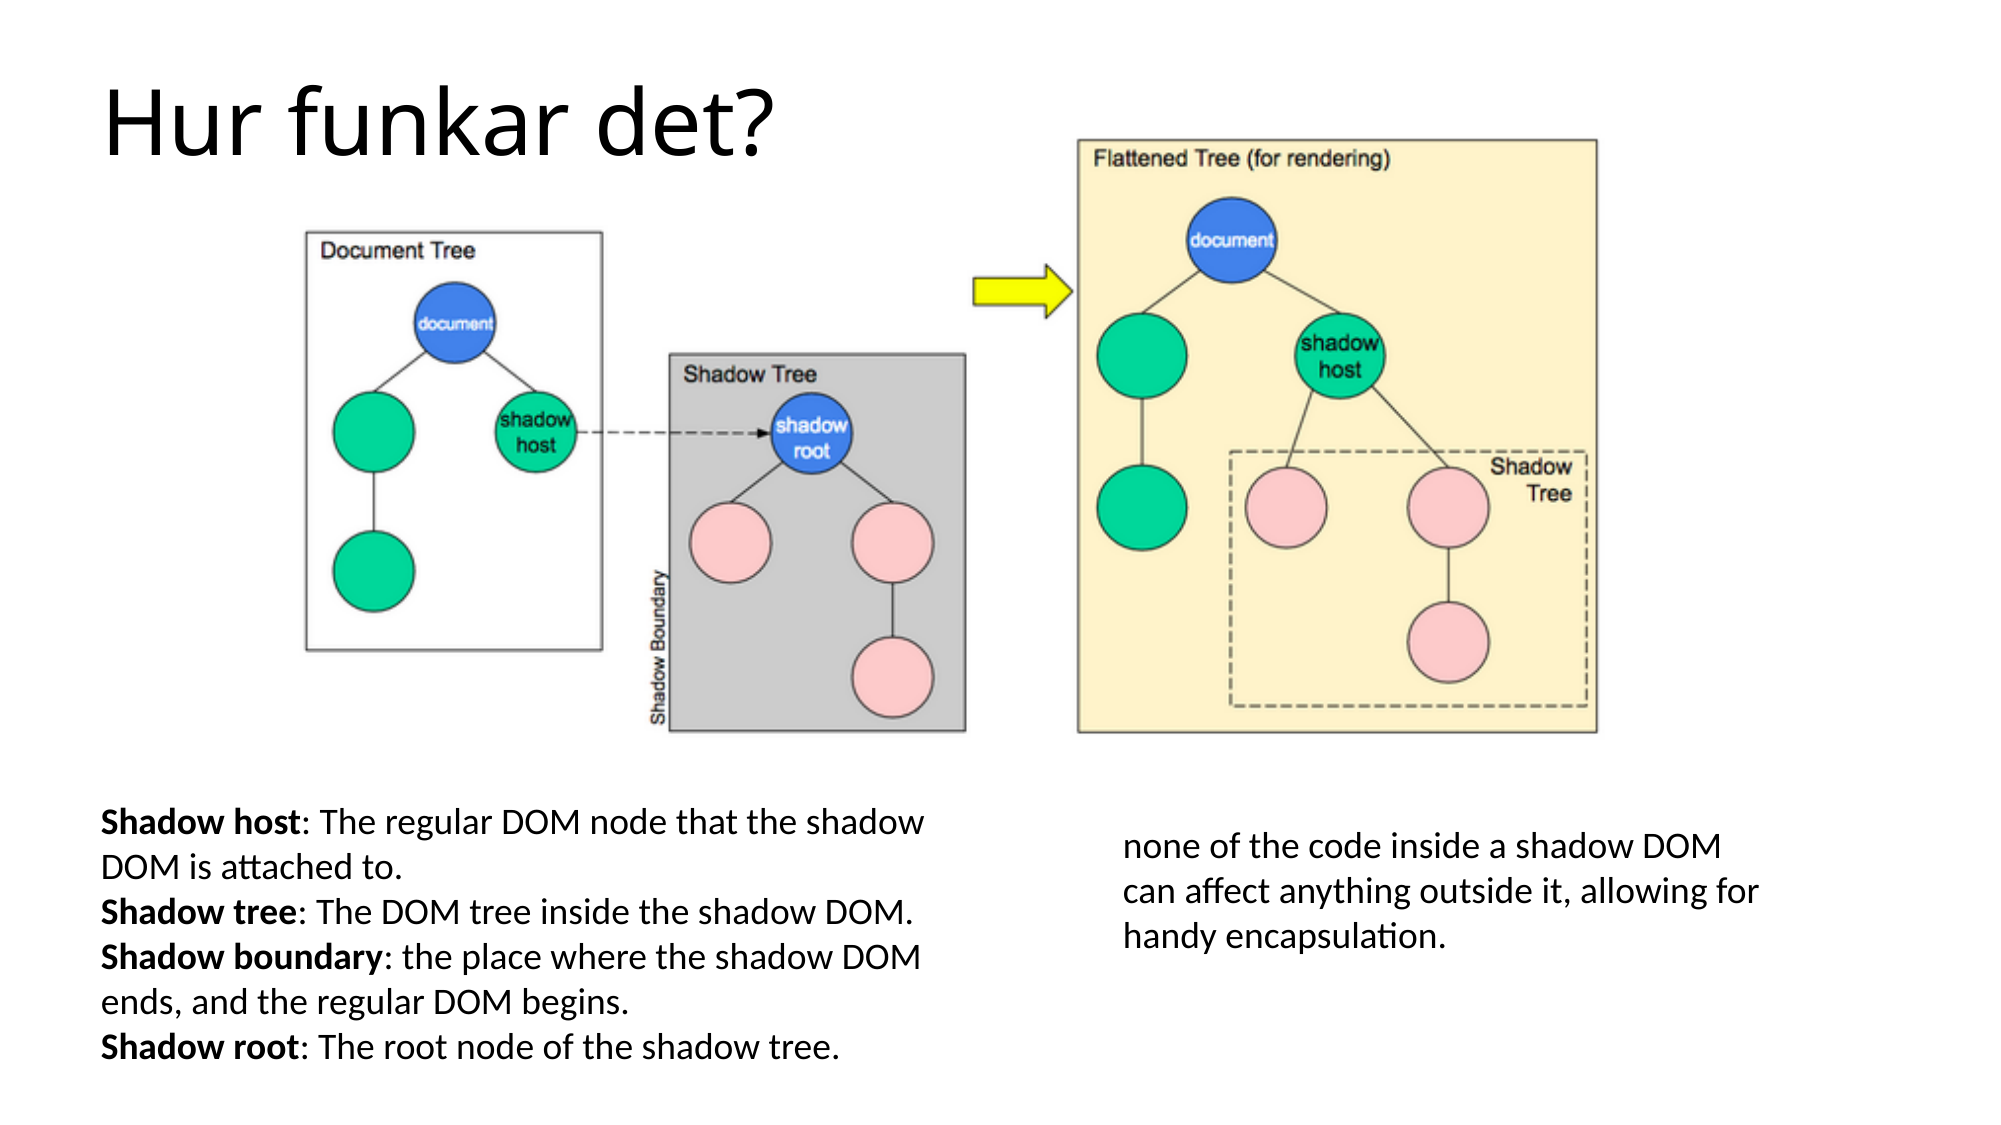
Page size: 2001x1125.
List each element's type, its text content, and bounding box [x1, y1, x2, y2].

text_box Shadow host: The regular DOM node that the shadow DOM is attached to. Shadow tree: The DOM tree inside the shadow DOM. Shadow boundary: the place where the shadow DOM ends, and the regular DOM begins. Shadow root: The root node of the shadow tree. [85, 790, 1000, 1120]
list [247, 100, 1681, 815]
title Hur funkar det? [85, 17, 1811, 235]
text_box none of the code inside a shadow DOM can affect anything outside it, allowing for handy encapsulation. [1108, 814, 1792, 964]
